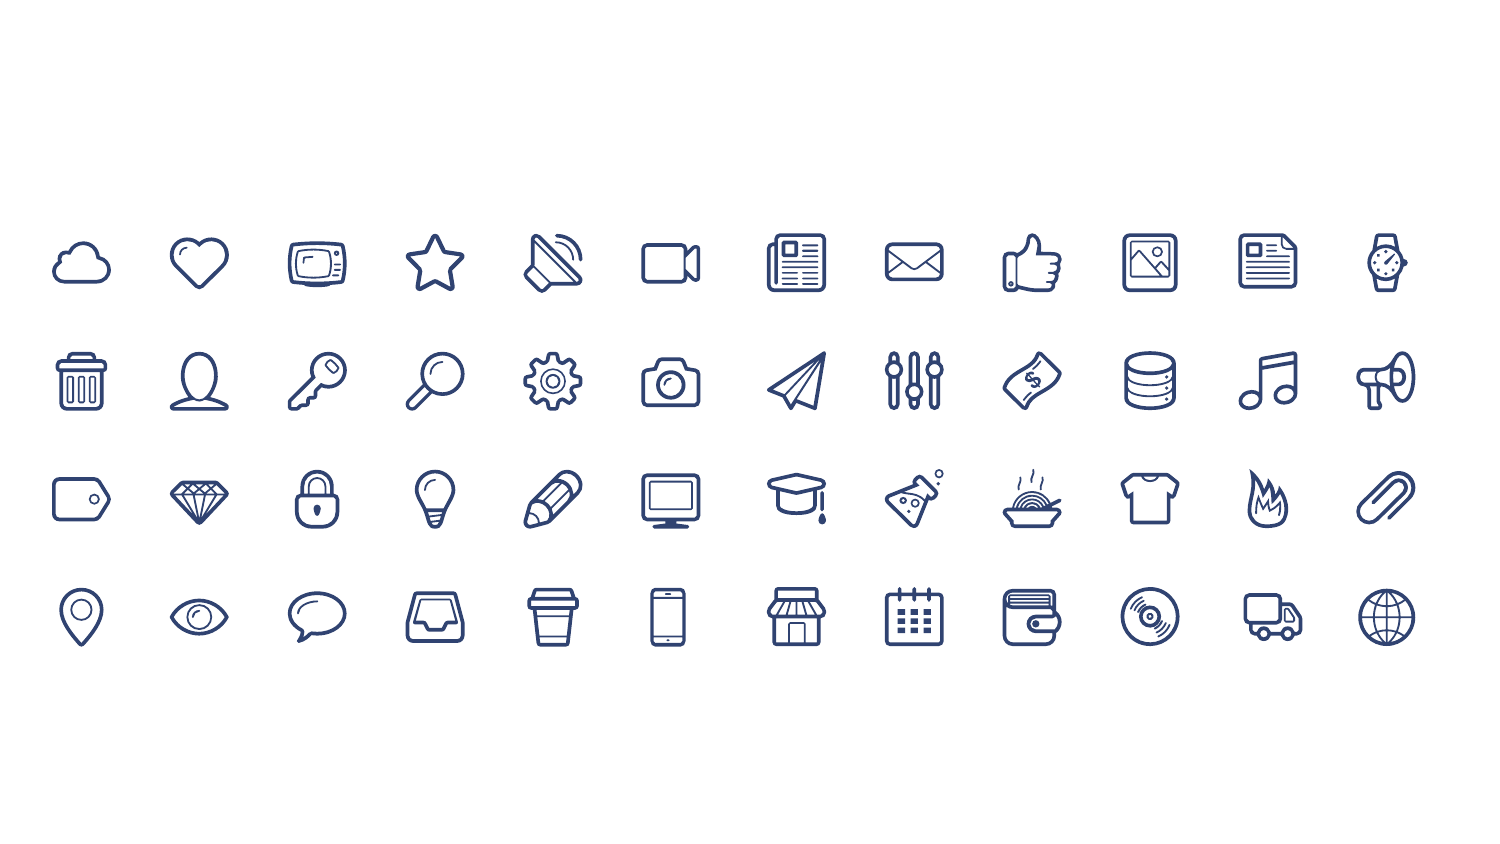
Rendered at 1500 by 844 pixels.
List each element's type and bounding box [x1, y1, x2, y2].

text_box [641, 243, 701, 284]
text_box [766, 351, 827, 411]
text_box [884, 242, 944, 282]
text_box [333, 250, 340, 256]
text_box [1030, 468, 1035, 483]
text_box [287, 351, 347, 411]
text_box [169, 237, 229, 290]
text_box [1002, 351, 1062, 411]
text_box [1356, 351, 1416, 411]
text_box [884, 351, 944, 411]
text_box [884, 468, 944, 529]
text_box [405, 351, 465, 411]
text_box [294, 469, 340, 529]
text_box [766, 472, 827, 516]
text_box [66, 375, 75, 404]
text_box [523, 351, 583, 411]
text_box [313, 504, 321, 516]
text_box [820, 491, 824, 512]
text_box [1247, 469, 1289, 529]
text_box [1243, 593, 1303, 642]
text_box [1017, 476, 1022, 491]
text_box [1367, 233, 1408, 293]
text_box [414, 469, 456, 529]
text_box [169, 480, 229, 525]
text_box [51, 477, 111, 522]
text_box [554, 233, 583, 262]
text_box [59, 587, 104, 647]
text_box [52, 241, 111, 284]
text_box [287, 241, 347, 288]
text_box [1356, 471, 1416, 525]
text_box [413, 598, 458, 632]
text_box [523, 233, 583, 293]
text_box [287, 591, 347, 643]
text_box [641, 357, 701, 408]
text_box [766, 587, 827, 647]
text_box [554, 241, 575, 261]
text_box [1039, 476, 1044, 491]
text_box [1002, 588, 1062, 647]
text_box [1238, 351, 1298, 411]
text_box [88, 375, 97, 404]
text_box [1238, 233, 1298, 289]
text_box [405, 591, 465, 643]
text_box [1255, 494, 1282, 517]
text_box [297, 600, 319, 615]
text_box [1120, 587, 1180, 647]
text_box [405, 233, 465, 292]
text_box [641, 473, 701, 529]
text_box [818, 513, 827, 525]
text_box [1122, 233, 1178, 293]
text_box [1124, 351, 1176, 411]
text_box [294, 248, 332, 279]
text_box [523, 469, 583, 529]
text_box [55, 351, 108, 411]
text_box [884, 586, 944, 647]
text_box [1358, 588, 1416, 647]
text_box [324, 359, 340, 374]
text_box [1002, 233, 1062, 293]
text_box [1002, 491, 1062, 529]
text_box [1120, 472, 1180, 525]
text_box [766, 233, 827, 293]
text_box [527, 587, 579, 647]
text_box [77, 375, 86, 404]
text_box [650, 587, 686, 647]
text_box [1384, 253, 1395, 265]
text_box [302, 255, 314, 264]
text_box [169, 598, 229, 636]
text_box [169, 351, 229, 411]
